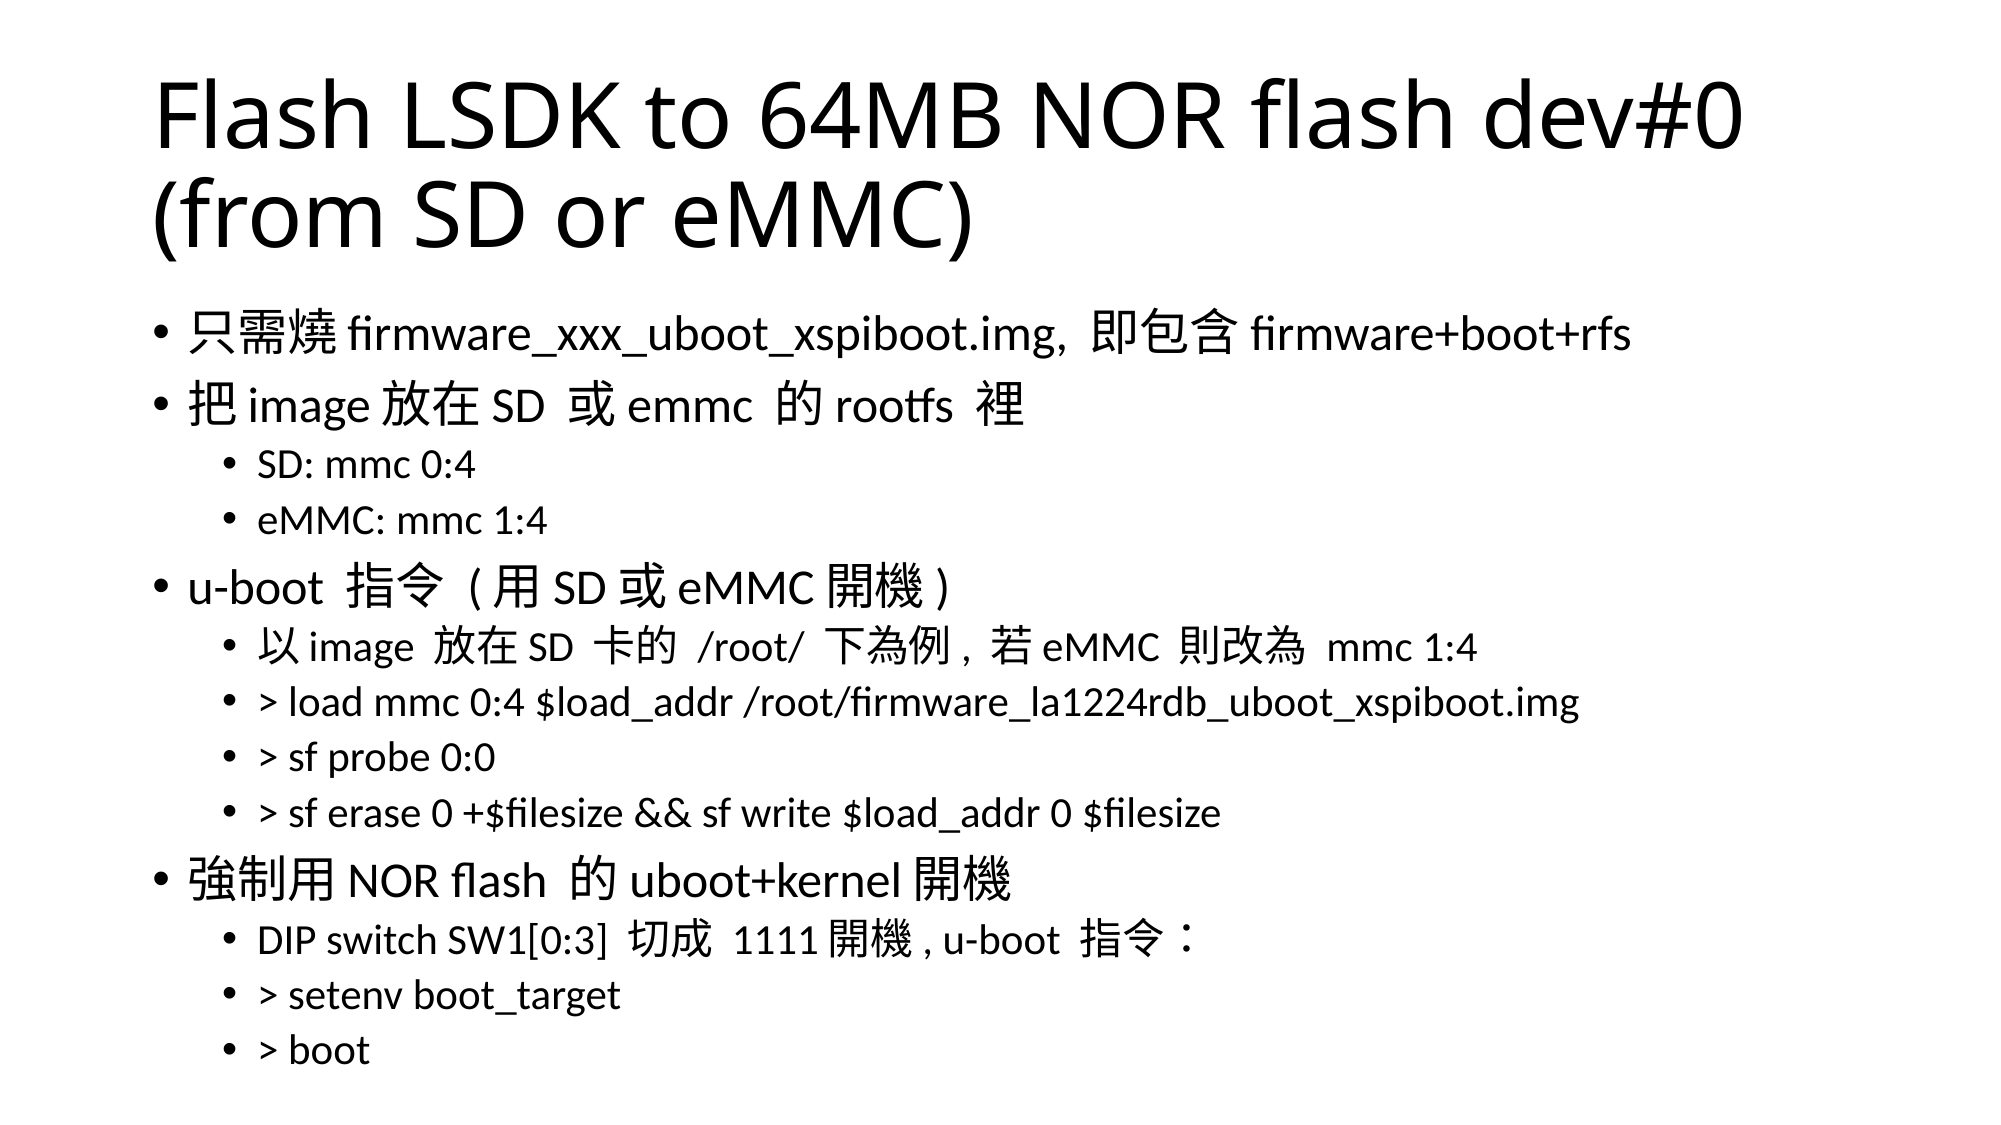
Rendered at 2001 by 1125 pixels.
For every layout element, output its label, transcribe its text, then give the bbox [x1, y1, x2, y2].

title Flash LSDK to 64MB NOR flash dev#0 (from SD or eMMC) [137, 59, 1863, 278]
list 只需燒firmware_xxx_uboot_xspiboot.img, 即包含firmware+boot+rfs 把image放在SD 或emmc 的rootfs 裡 SD: mmc 0:4 eMMC: mmc 1:4 u-boot 指令 (用SD或eMMC開機) 以image 放在SD 卡的 /root/ 下為例, 若eMMC 則改為 mmc 1:4 > load mmc 0:4 $load_addr /root/firmware_la1224rdb_uboot_xspiboot.img > sf probe 0:0 > sf erase 0 +$filesize && sf write $load_addr 0 $filesize 強制用NOR flash 的uboot+kernel開機 DIP switch SW1[0:3] 切成 1111開機, u-boot 指令： > setenv boot_target > boot [137, 299, 1863, 1089]
